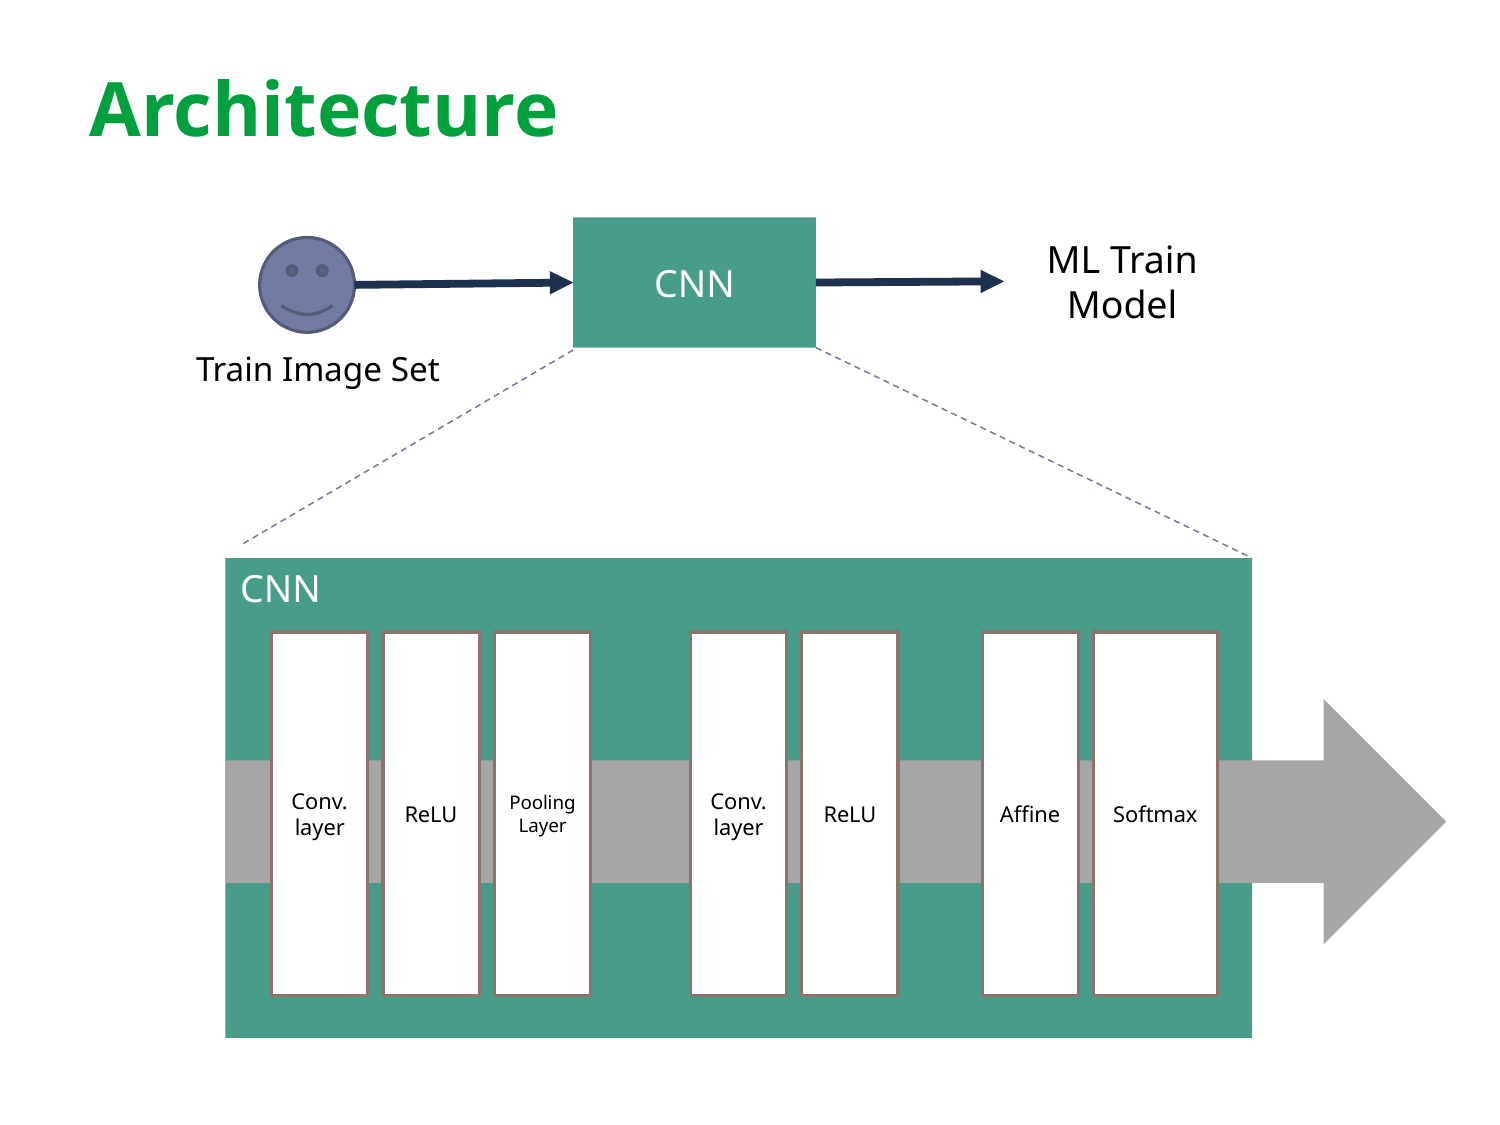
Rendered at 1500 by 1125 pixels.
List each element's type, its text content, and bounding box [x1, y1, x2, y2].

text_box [354, 282, 574, 286]
text_box Conv. layer [270, 630, 369, 997]
text_box [223, 758, 270, 885]
text_box CNN [224, 885, 1254, 1039]
text_box [258, 235, 356, 334]
text_box Conv. layer [689, 630, 788, 997]
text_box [240, 349, 574, 546]
text_box ReLU [800, 630, 900, 997]
text_box [788, 758, 800, 885]
text_box CNN [224, 557, 1254, 759]
text_box [481, 758, 493, 885]
text_box [592, 758, 689, 885]
text_box ReLU [381, 630, 481, 997]
text_box [900, 758, 981, 885]
text_box Affine [981, 630, 1080, 997]
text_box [815, 347, 1253, 559]
text_box Pooling Layer [493, 630, 592, 997]
text_box Train Image Set [181, 340, 455, 395]
text_box CNN [572, 216, 817, 349]
text_box [369, 758, 381, 885]
title Architecture [75, 52, 1425, 159]
text_box Softmax [1092, 630, 1219, 997]
text_box [1080, 758, 1092, 885]
text_box [1219, 697, 1448, 946]
text_box ML Train Model [1002, 216, 1242, 347]
